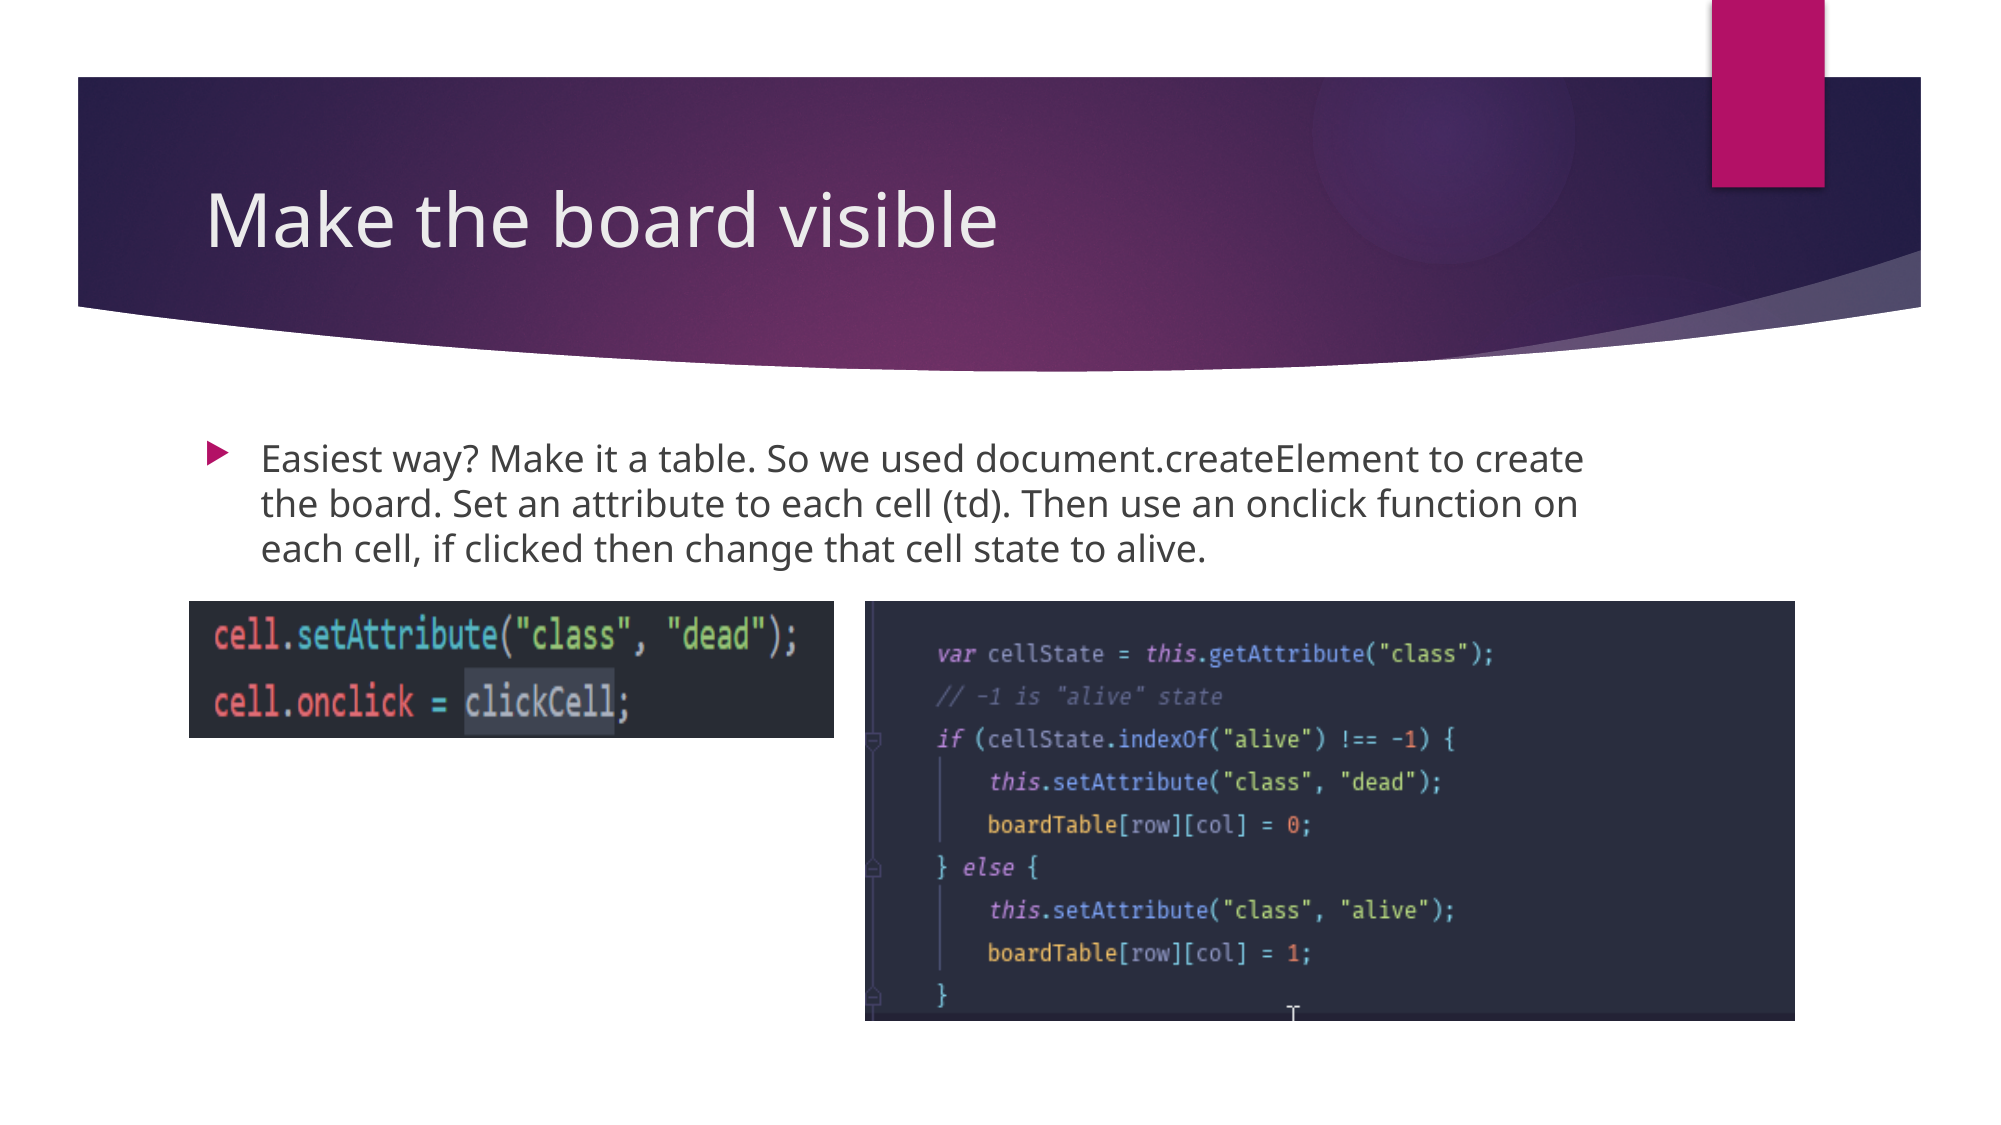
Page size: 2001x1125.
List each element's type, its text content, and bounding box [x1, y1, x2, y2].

list Easiest way? Make it a table. So we used document.createElement to create the board. Set an attribute to each cell (td). Then use an onclick function on each cell, if clicked then change that cell state to alive. [189, 427, 1638, 988]
title Make the board visible [189, 159, 1627, 276]
picture [189, 601, 834, 738]
picture [865, 601, 1795, 1022]
